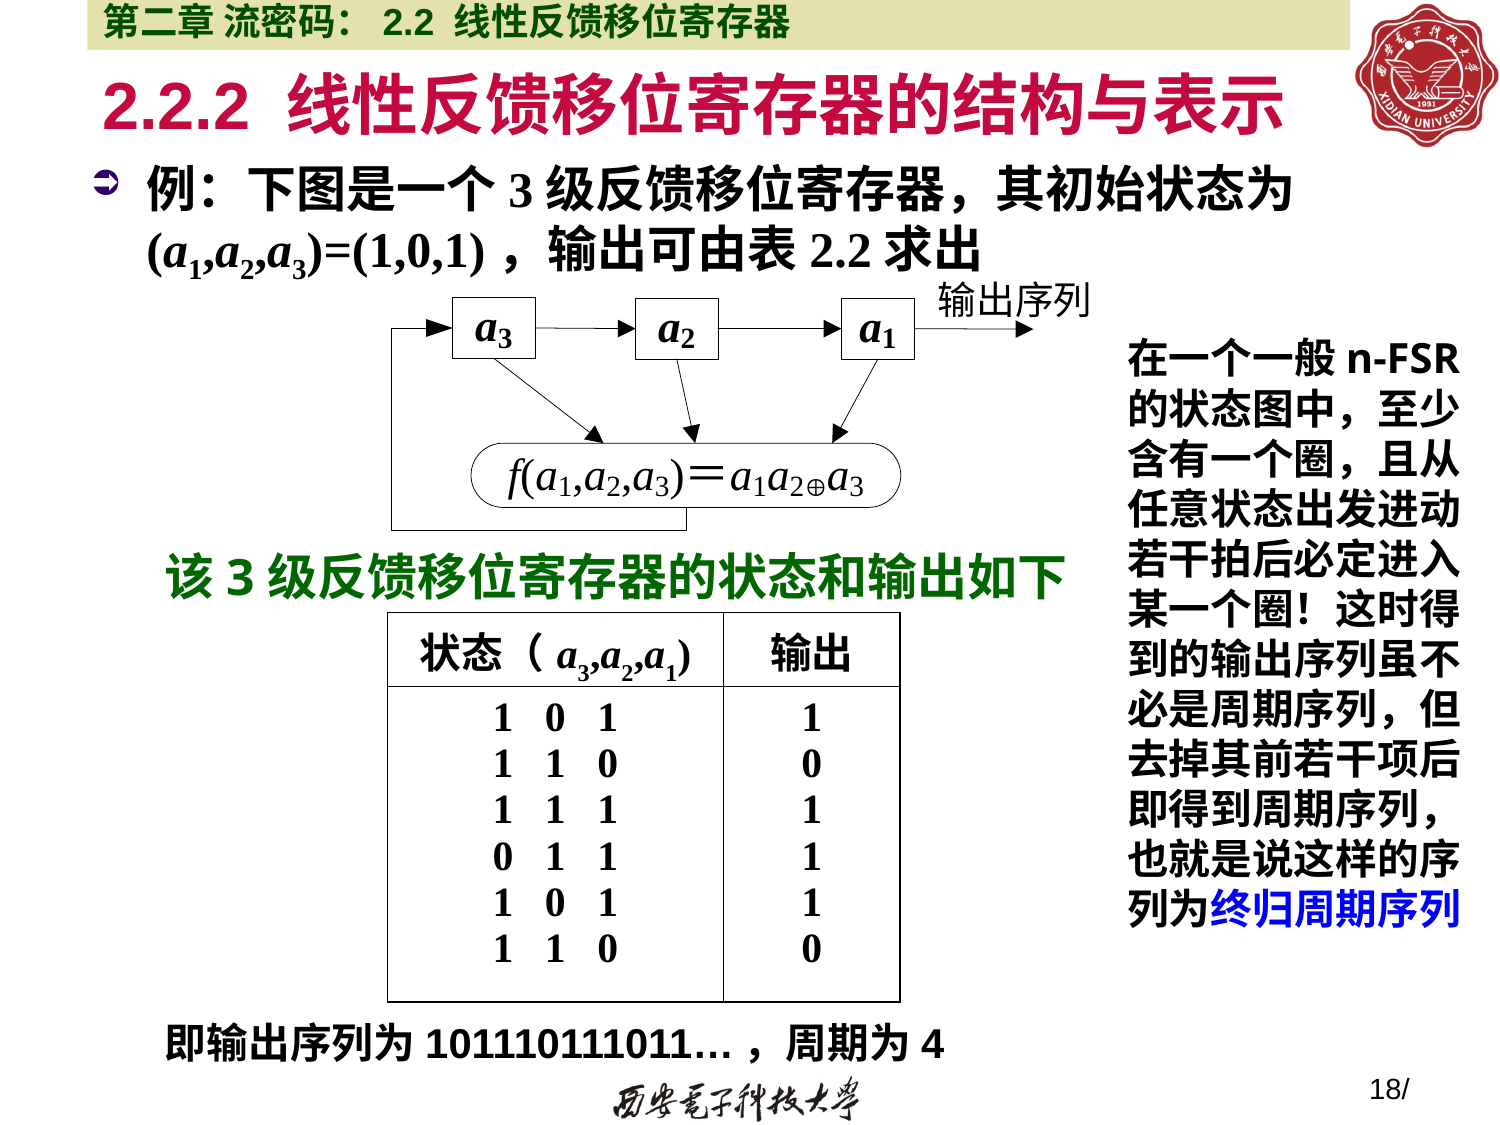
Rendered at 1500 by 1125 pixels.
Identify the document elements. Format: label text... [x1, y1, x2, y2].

picture [612, 1076, 863, 1125]
title 2.2.2 线性反馈移位寄存器的结构与表示 [87, 62, 1351, 149]
table_cell 1 0 1 1 1 0 1 1 1 0 1 1 1 0 1 1 1 0 [388, 687, 723, 1001]
text_box 该3级反馈移位寄存器的状态和输出如下 [150, 537, 1037, 613]
list 例：下图是一个3级反馈移位寄存器，其初始状态为(a1,a2,a3)=(1,0,1)，输出可由表2.2求出 [74, 149, 1426, 1051]
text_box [349, 259, 1113, 563]
text_box 在一个一般n-FSR的状态图中，至少含有一个圈，且从任意状态出发进动若干拍后必定进入某一个圈！这时得到的输出序列虽不必是周期序列，但去掉其前若干项后即得到周期序列，也就是说这样的序列为终归周期序列 [1037, 324, 1500, 995]
table_header 输出 [724, 613, 899, 686]
text_box 第二章 流密码：2.2 线性反馈移位寄存器 [87, 0, 1350, 50]
text_box 即输出序列为101110111011…，周期为4 [150, 1009, 1013, 1075]
table_header 状态（a3,a2,a1) [388, 613, 723, 686]
table_cell 1 0 1 1 1 0 [724, 687, 899, 1001]
slide_number 18/ [1212, 1062, 1426, 1113]
picture [1350, 0, 1500, 150]
